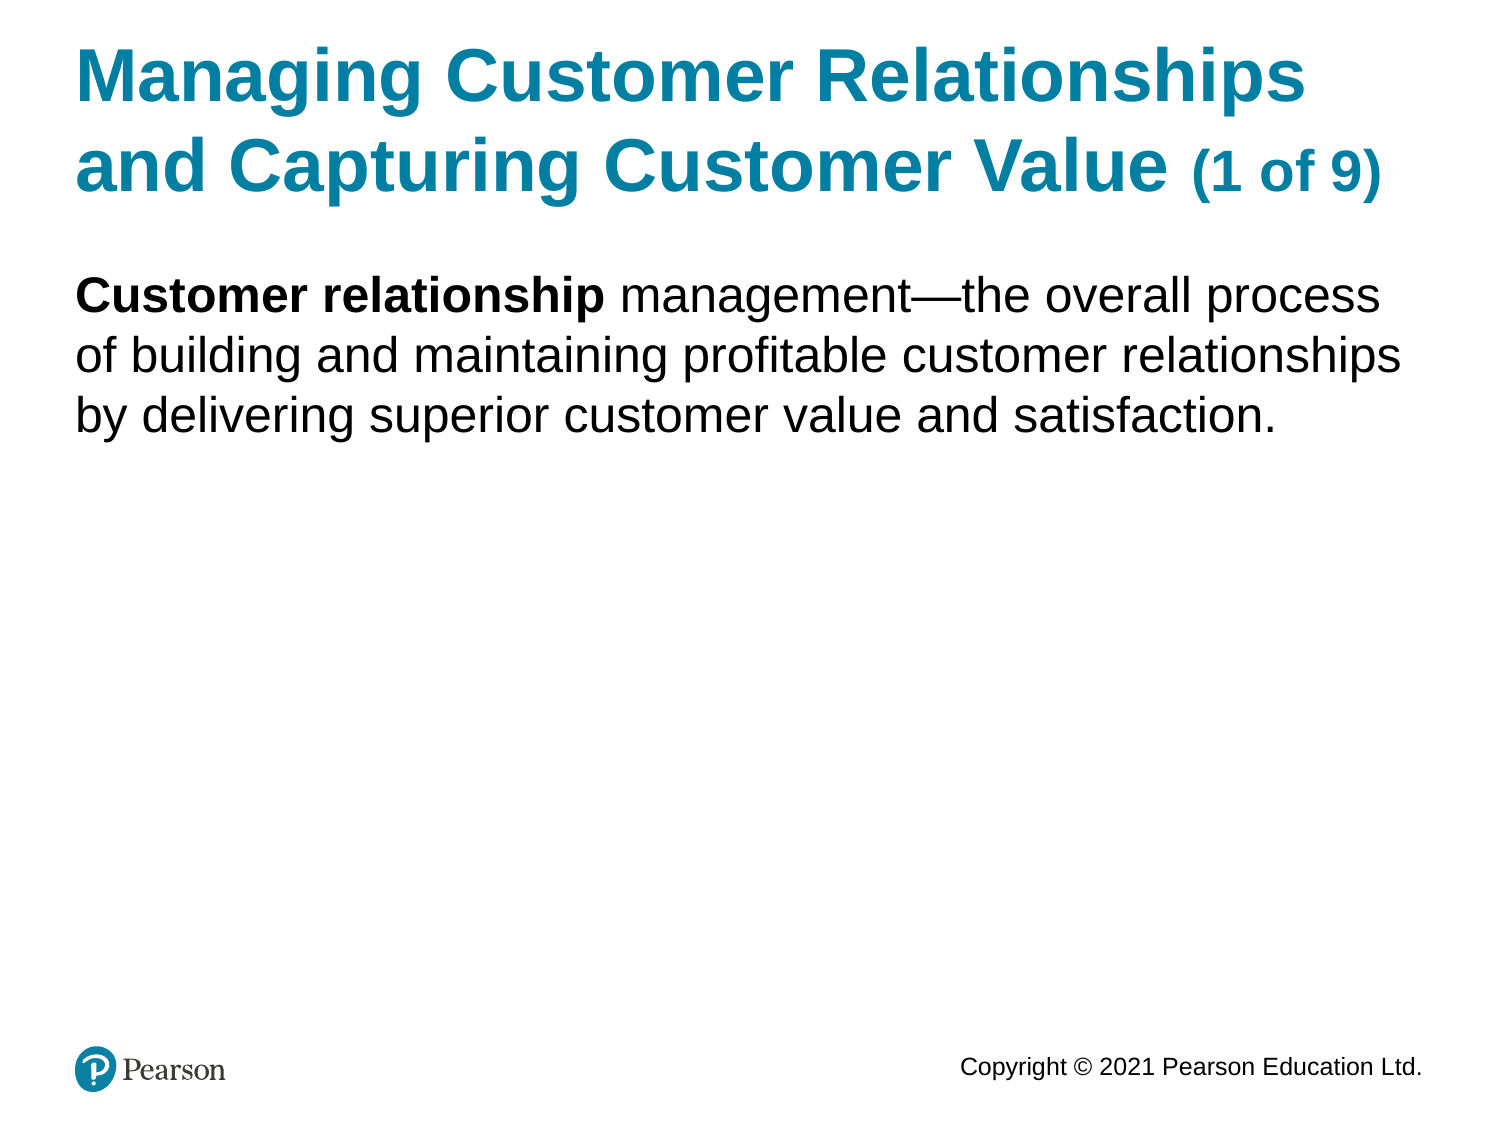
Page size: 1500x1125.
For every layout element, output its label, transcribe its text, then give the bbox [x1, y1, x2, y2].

title Managing Customer Relationships and Capturing Customer Value (1 of 9) [75, 39, 1425, 206]
list Customer relationship management—the overall process of building and maintaining profitable customer relationships by delivering superior customer value and satisfaction. [75, 262, 1425, 901]
